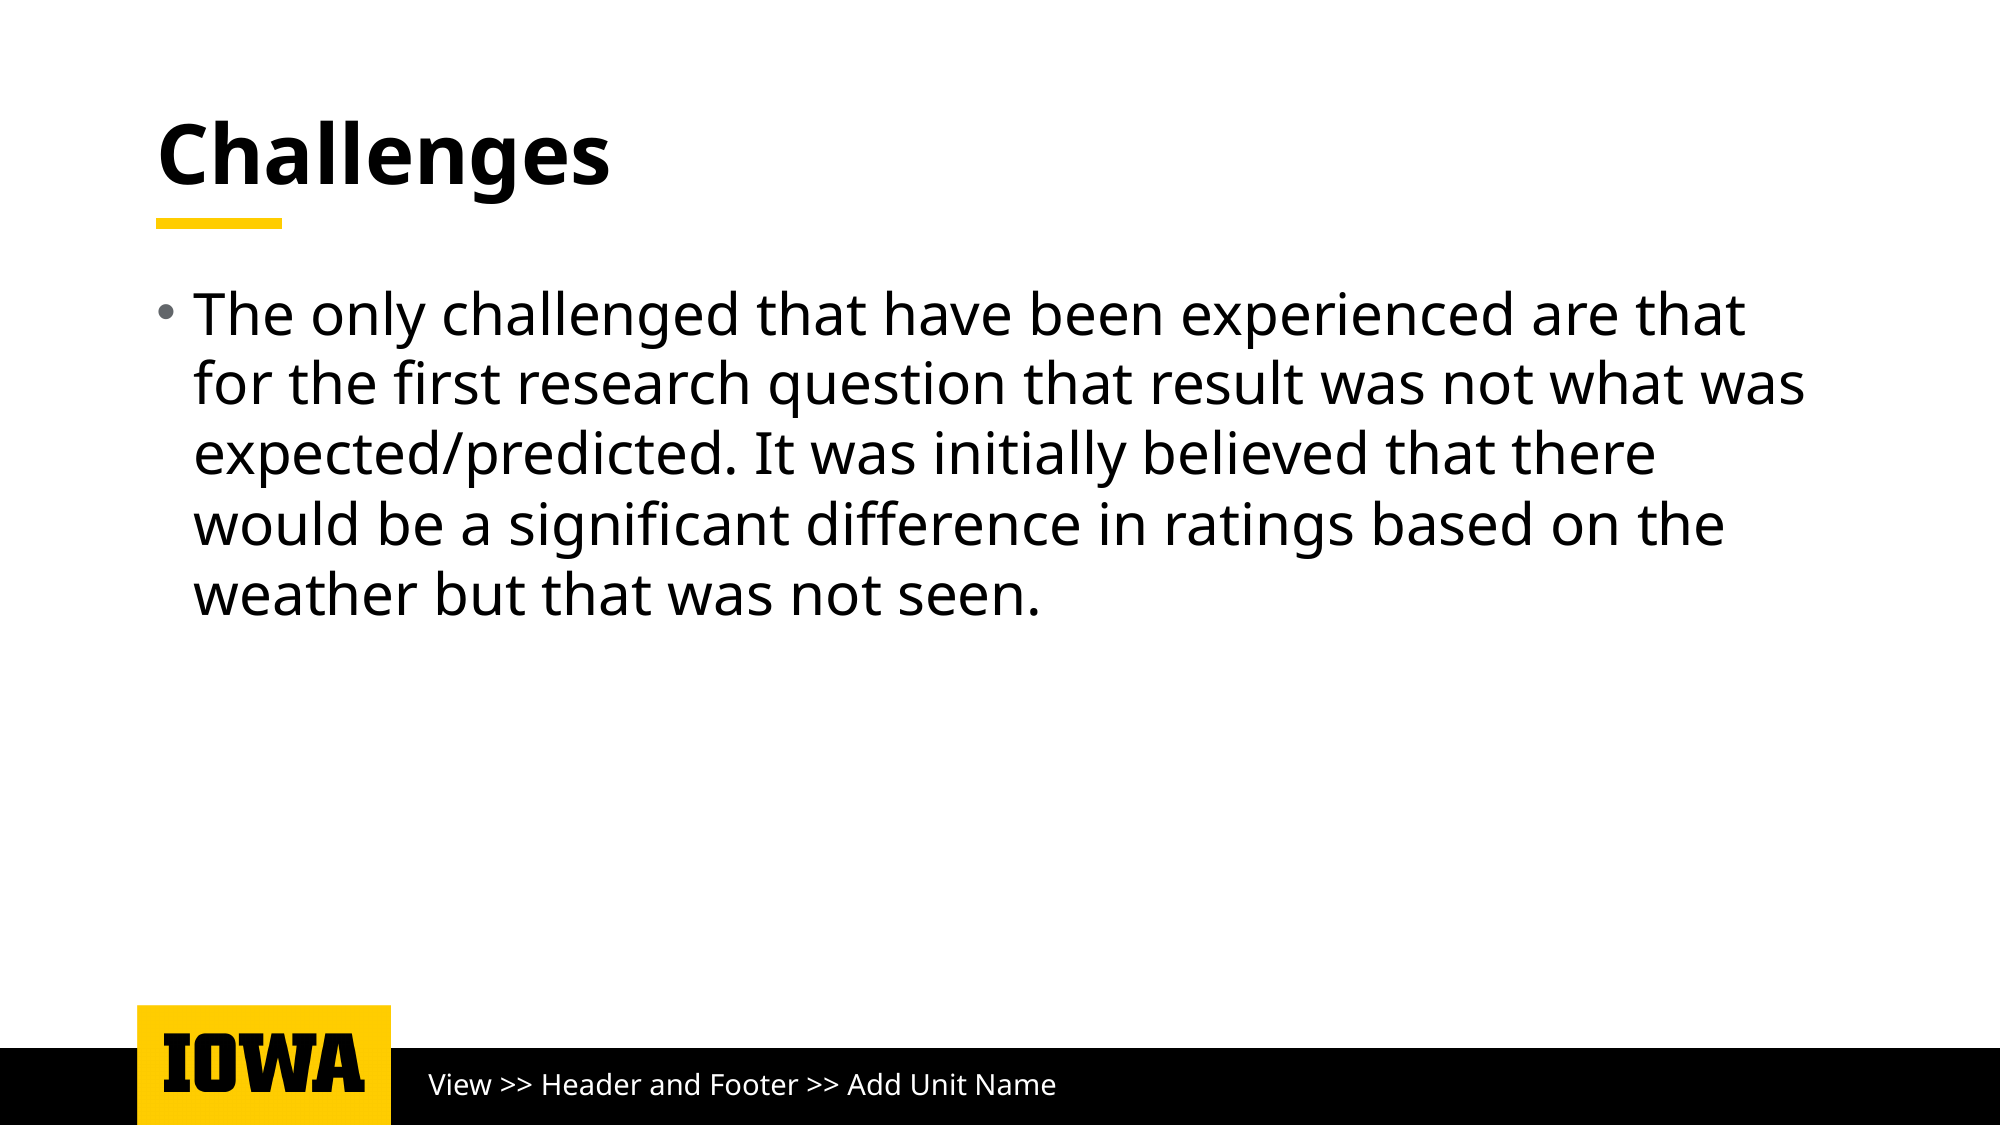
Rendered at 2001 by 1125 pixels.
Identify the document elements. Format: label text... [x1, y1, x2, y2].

footer View >> Header and Footer >> Add Unit Name [413, 1056, 1838, 1117]
list The only challenged that have been experienced are that for the first research question that result was not what was expected/predicted. It was initially believed that there would be a significant difference in ratings based on the weather but that was not seen. [156, 276, 1838, 975]
picture [137, 1005, 391, 1125]
title Challenges [156, 86, 1844, 229]
